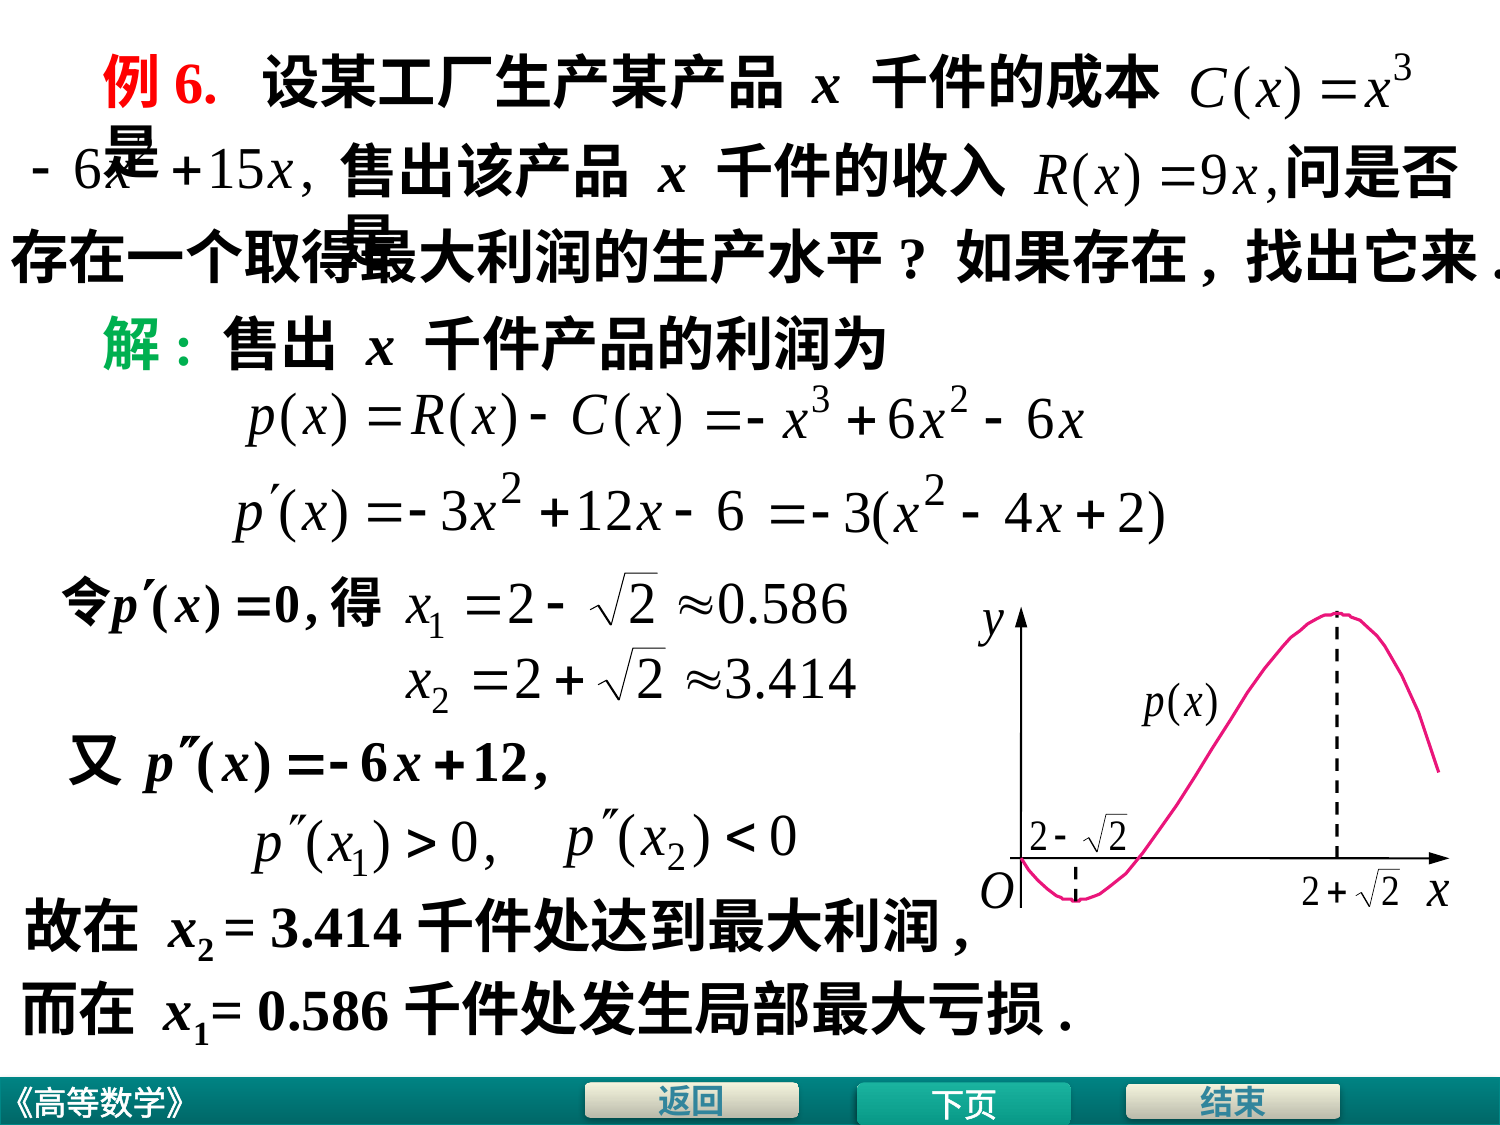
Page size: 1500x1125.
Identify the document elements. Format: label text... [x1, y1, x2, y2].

text_box 存在一个取得最大利润的生产水平? 如果存在, 找出它来. [0, 212, 1500, 298]
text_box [555, 803, 801, 874]
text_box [59, 728, 558, 807]
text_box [399, 567, 851, 642]
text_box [243, 810, 501, 880]
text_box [52, 568, 391, 646]
title 例6. 设某工厂生产某产品 x 千件的成本是 [87, 37, 1200, 138]
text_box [399, 642, 859, 717]
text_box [27, 124, 316, 207]
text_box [1028, 147, 1282, 213]
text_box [697, 374, 1088, 444]
text_box 解: 售出 x 千件产品的利润为 [87, 299, 950, 385]
text_box 故在 x2 = 3.414千件处达到最大利润, [9, 881, 999, 964]
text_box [237, 387, 686, 453]
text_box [1187, 43, 1413, 126]
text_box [762, 464, 1169, 551]
text_box 而在 x1= 0.586千件处发生局部最大亏损. [5, 964, 1102, 1060]
text_box 售出该产品 x 千件的收入是 [324, 138, 1063, 282]
text_box 问是否 [1270, 127, 1475, 213]
text_box 下页 [856, 1082, 1072, 1125]
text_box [974, 606, 1452, 913]
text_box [224, 462, 747, 549]
